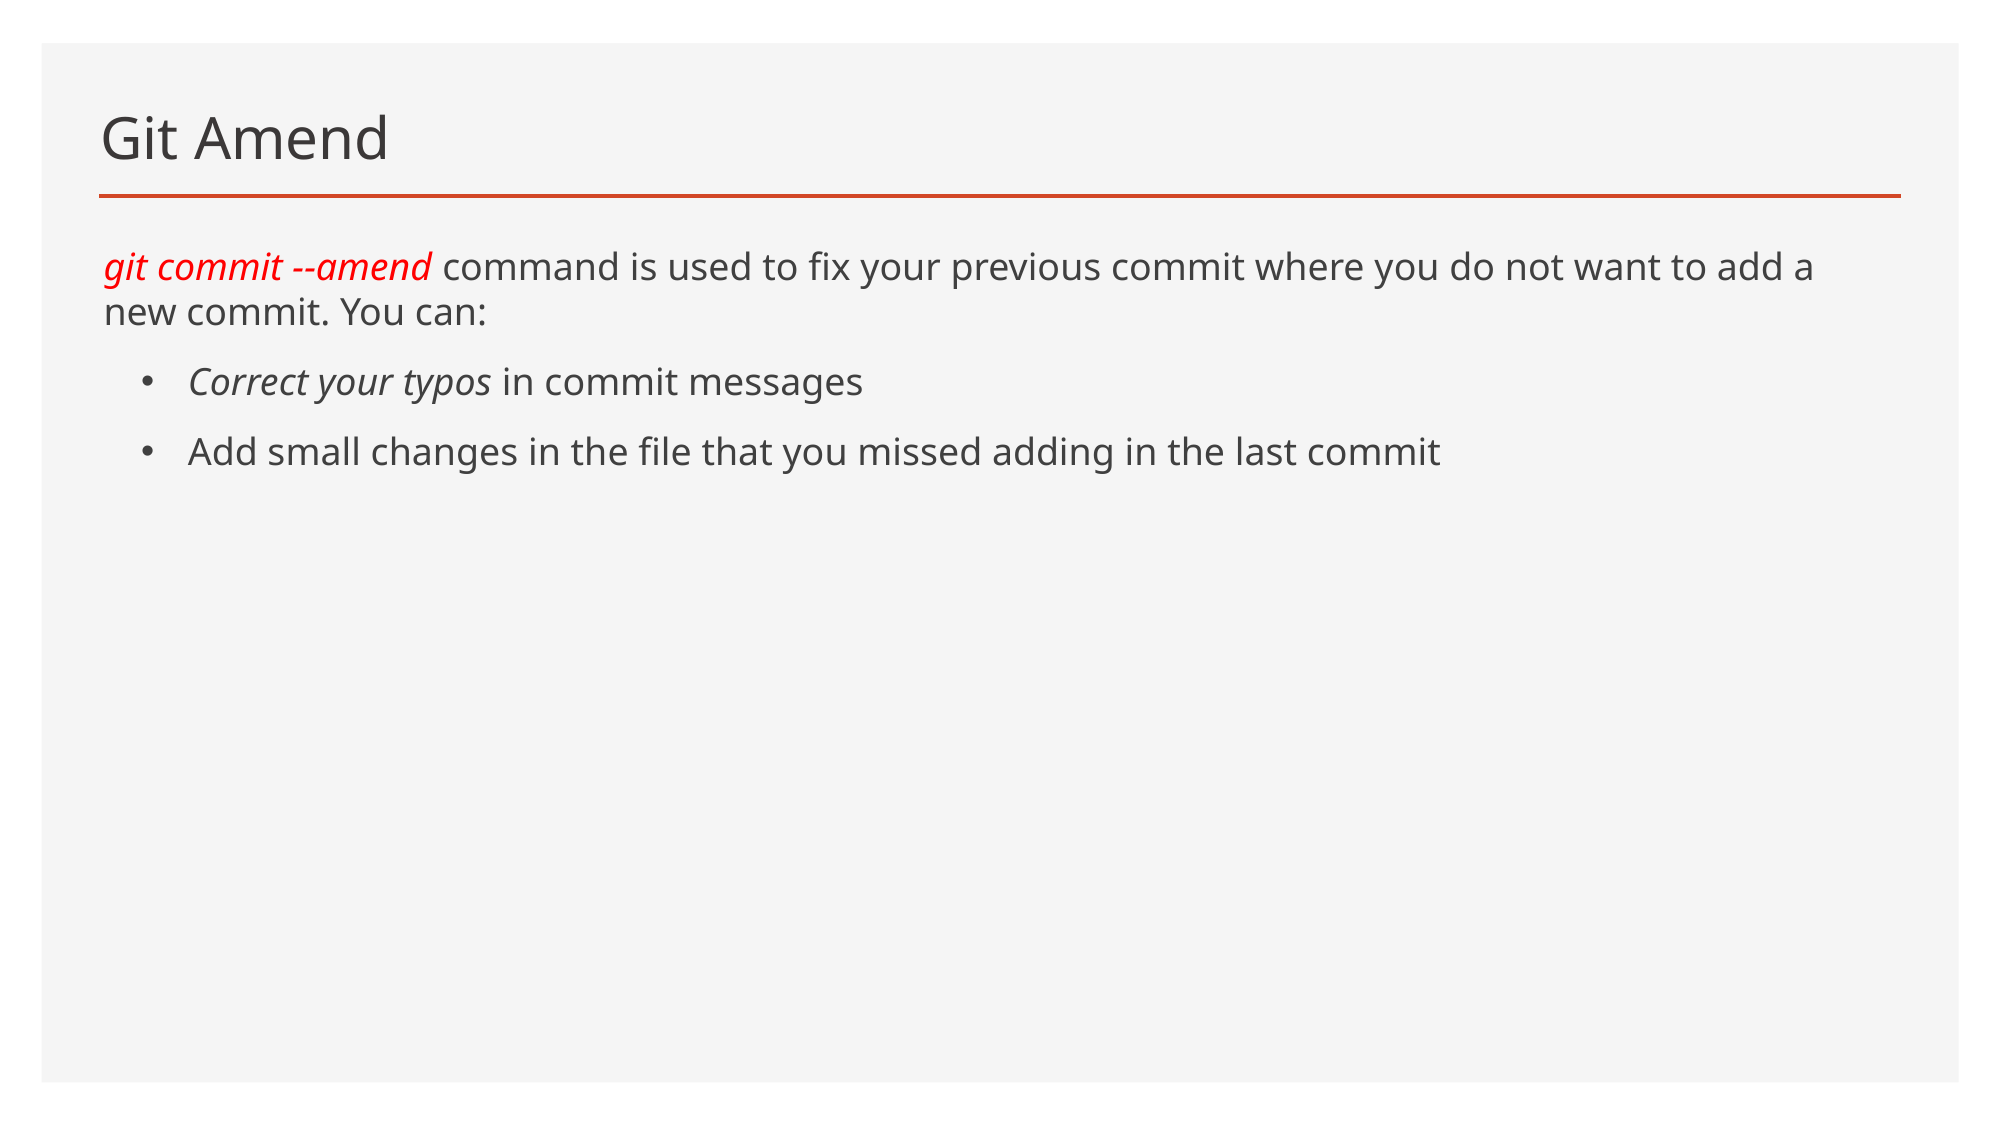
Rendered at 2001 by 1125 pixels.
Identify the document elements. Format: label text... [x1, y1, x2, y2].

list git commit --amend command is used to fix your previous commit where you do not want to add a new commit. You can: Correct your typos in commit messages Add small changes in the file that you missed adding in the last commit [88, 235, 1885, 1052]
title Git Amend [85, 73, 1214, 179]
